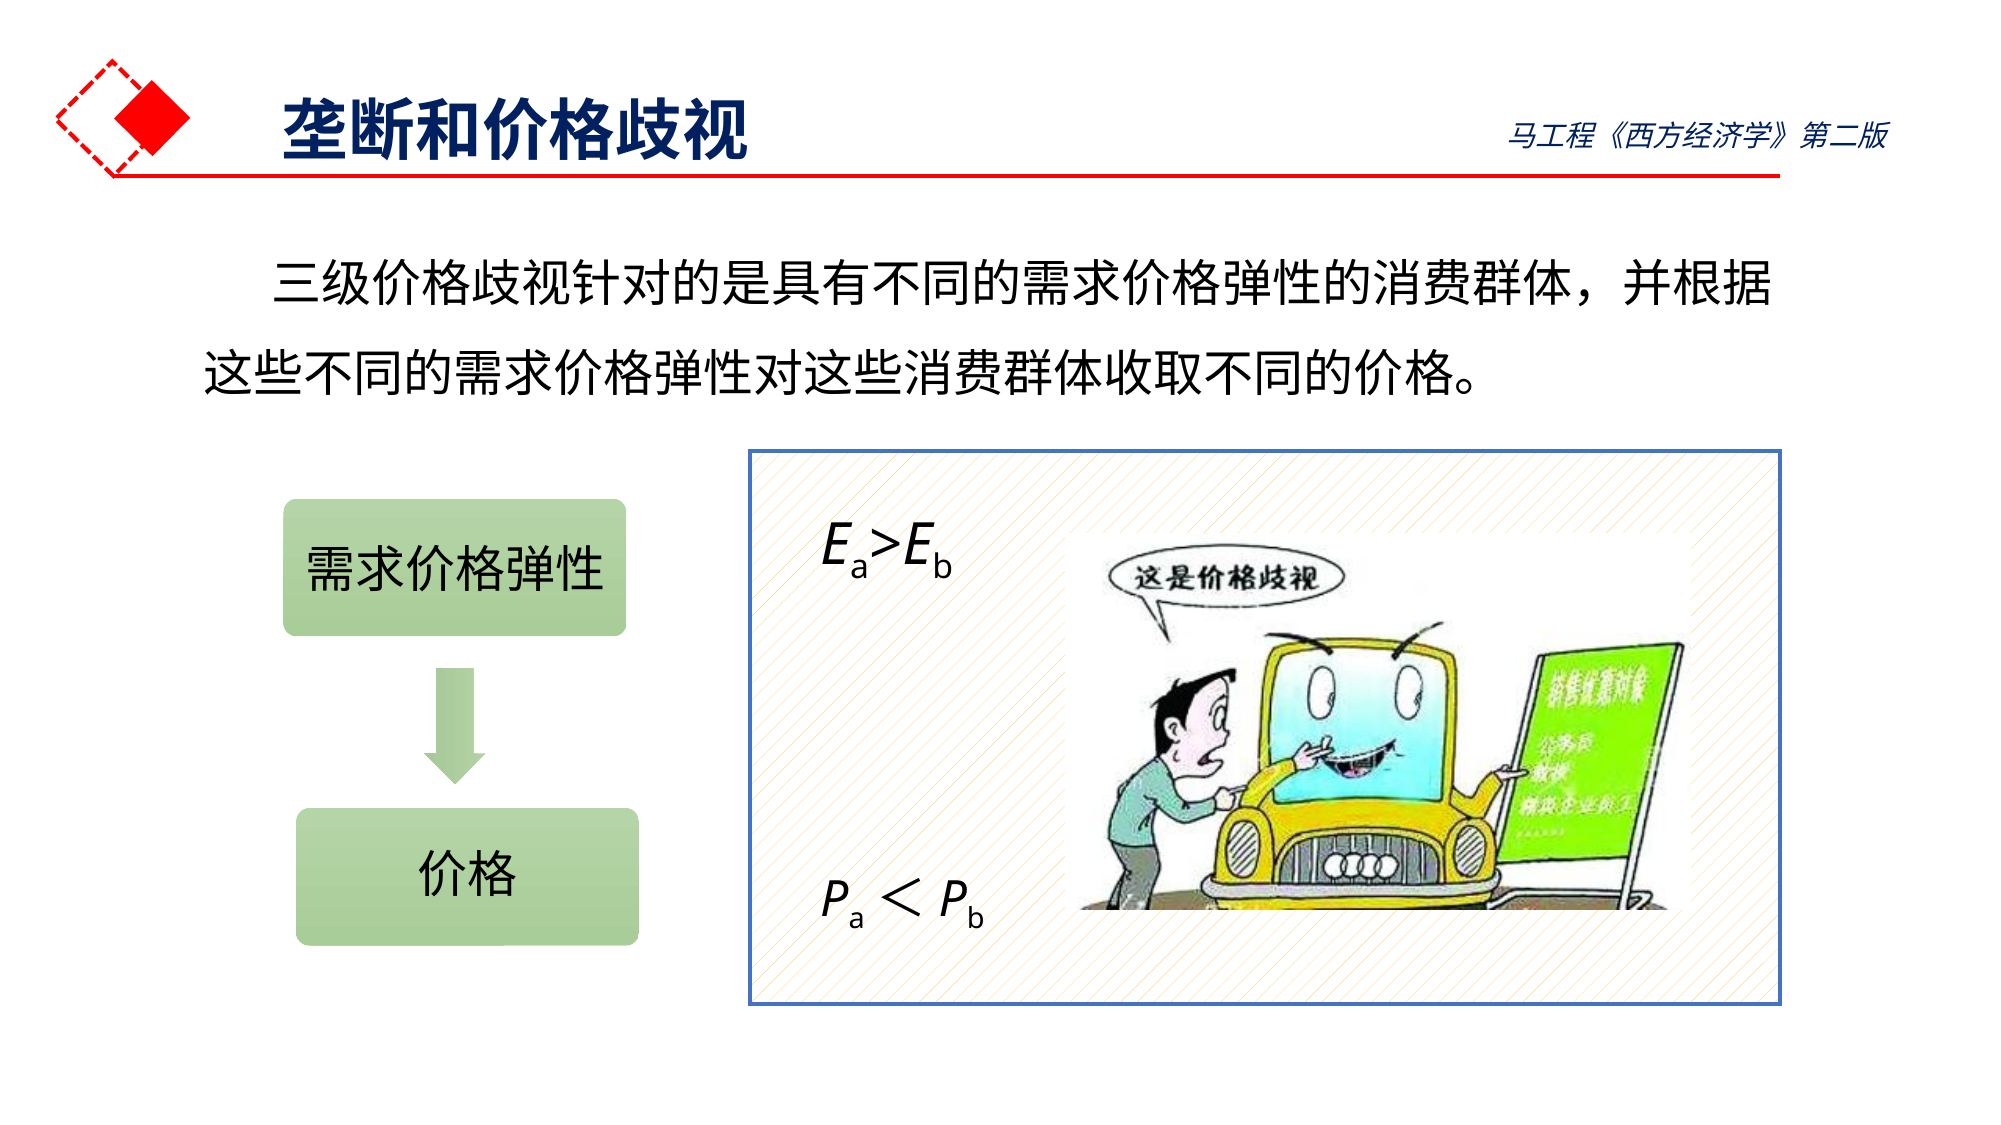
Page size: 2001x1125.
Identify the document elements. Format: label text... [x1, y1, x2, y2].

picture [1065, 533, 1691, 910]
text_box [283, 498, 627, 637]
text_box [54, 61, 143, 176]
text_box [423, 667, 486, 785]
text_box Pa＜Pb [887, 858, 1669, 942]
text_box [749, 450, 1780, 1004]
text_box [80, 447, 887, 999]
text_box 垄断和价格歧视 [267, 89, 1993, 176]
text_box 马工程《西方经济学》第二版 [1491, 109, 1979, 160]
text_box 三级价格歧视针对的是具有不同的需求价格弹性的消费群体，并根据这些不同的需求价格弹性对这些消费群体收取不同的价格。 [188, 213, 1792, 409]
text_box Ea>Eb [887, 498, 1454, 593]
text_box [296, 807, 640, 946]
text_box [114, 80, 191, 157]
text_box [907, 828, 938, 858]
